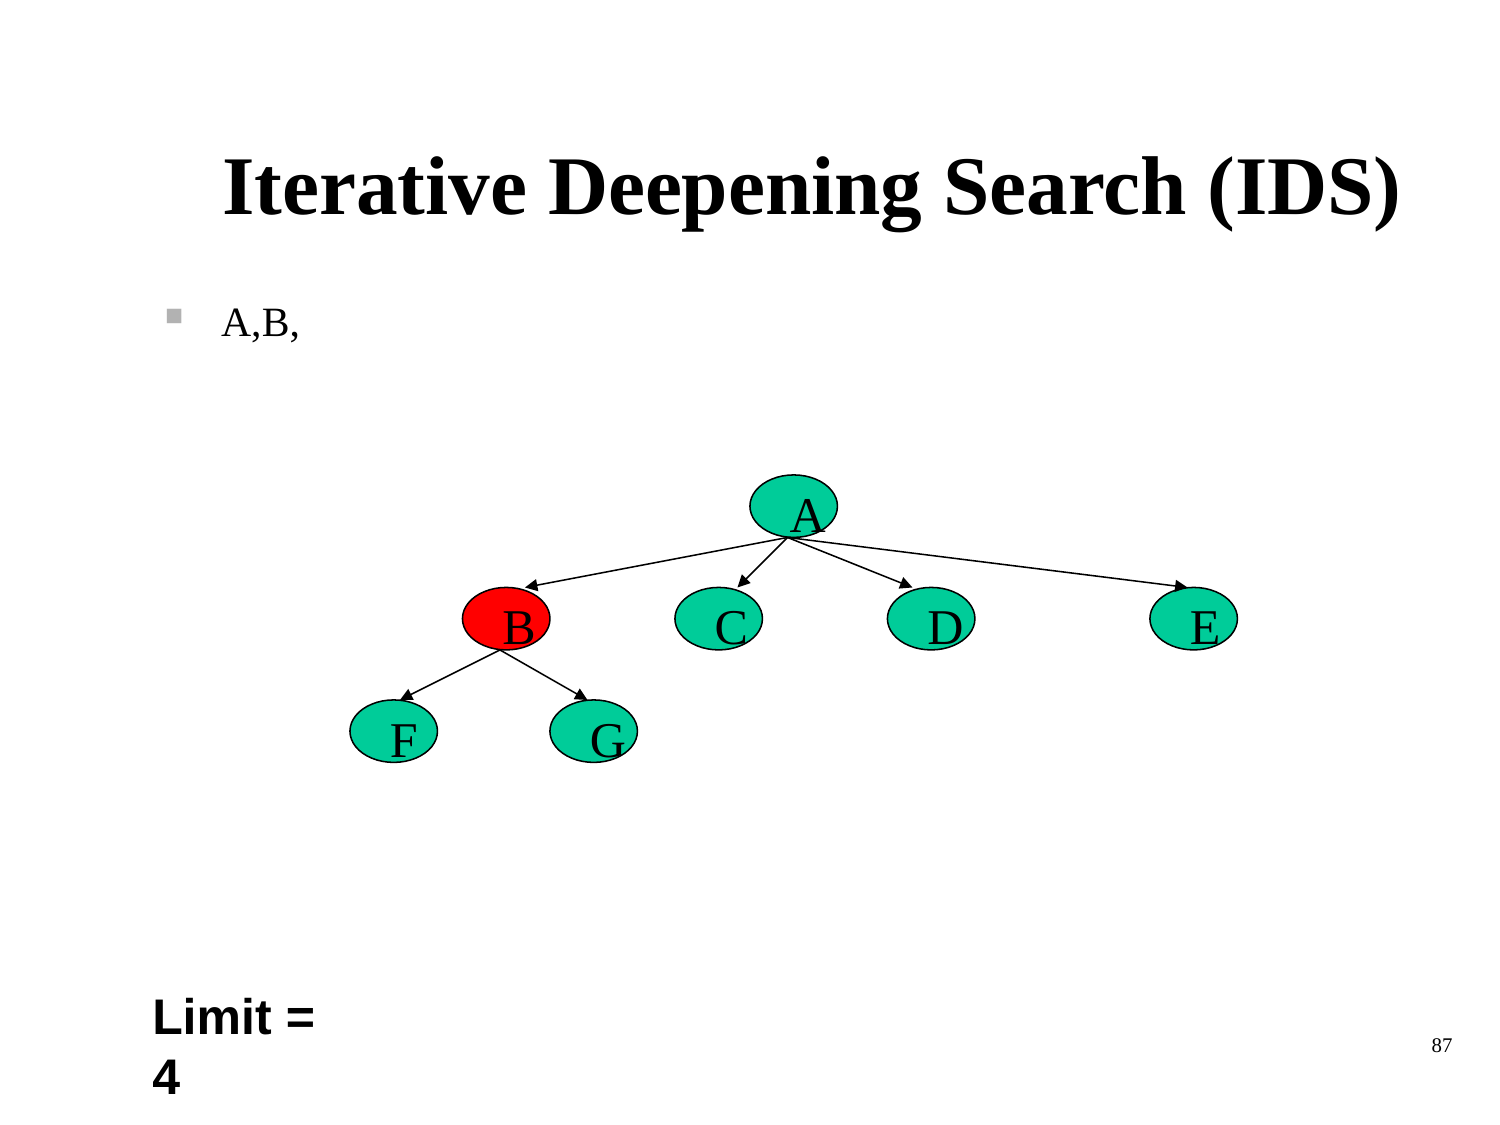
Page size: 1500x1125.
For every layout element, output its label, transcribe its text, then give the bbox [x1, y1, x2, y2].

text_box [749, 474, 838, 538]
text_box [808, 546, 911, 585]
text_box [349, 699, 438, 763]
text_box Limit = 4 [137, 977, 338, 1113]
text_box [528, 544, 749, 585]
slide_number 87 [1154, 1023, 1468, 1100]
text_box A,B, [149, 287, 1425, 425]
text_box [549, 699, 638, 763]
text_box [1175, 579, 1184, 585]
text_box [674, 587, 763, 651]
title Iterative Deepening Search (IDS) [174, 87, 1451, 276]
text_box [513, 658, 587, 698]
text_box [462, 587, 551, 651]
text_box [1149, 587, 1238, 651]
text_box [887, 587, 976, 651]
text_box [401, 658, 485, 698]
text_box [738, 546, 780, 585]
